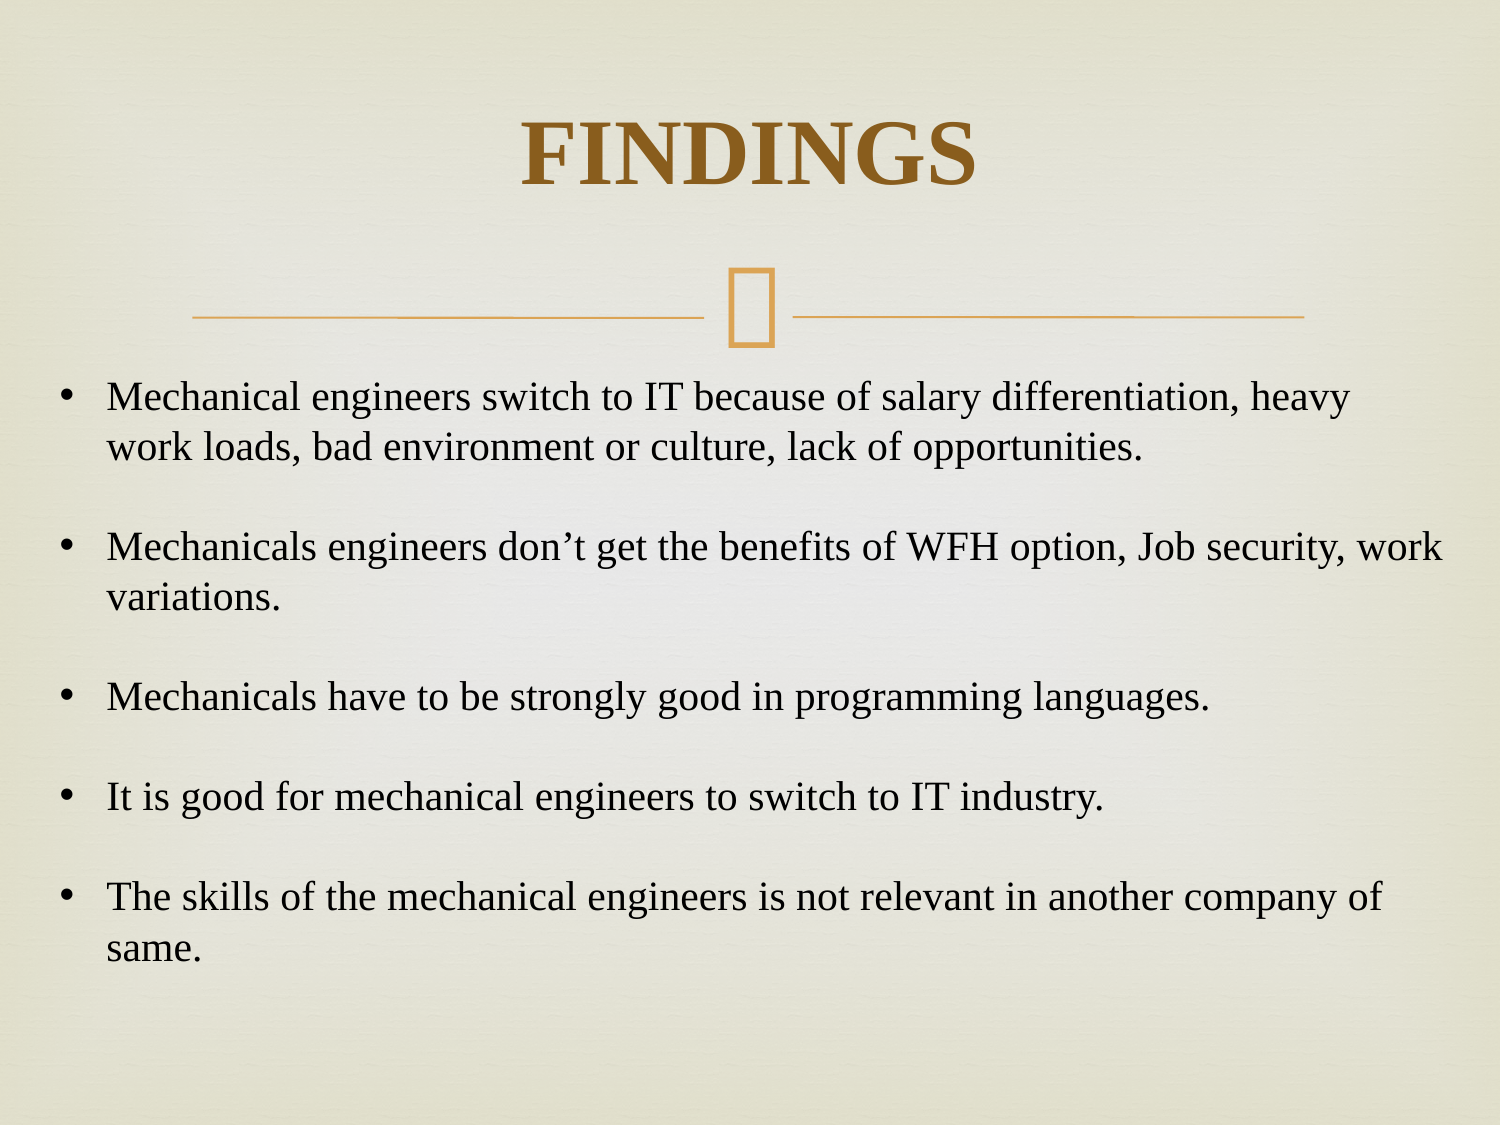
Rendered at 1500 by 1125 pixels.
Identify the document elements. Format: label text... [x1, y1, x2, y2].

title FINDINGS [75, 53, 1425, 241]
text_box Mechanical engineers switch to IT because of salary differentiation, heavy work loads, bad environment or culture, lack of opportunities. Mechanicals engineers don’t get the benefits of WFH option, Job security, work variations. Mechanicals have to be strongly good in programming languages. It is good for mechanical engineers to switch to IT industry. The skills of the mechanical engineers is not relevant in another company of same. [44, 361, 1463, 977]
